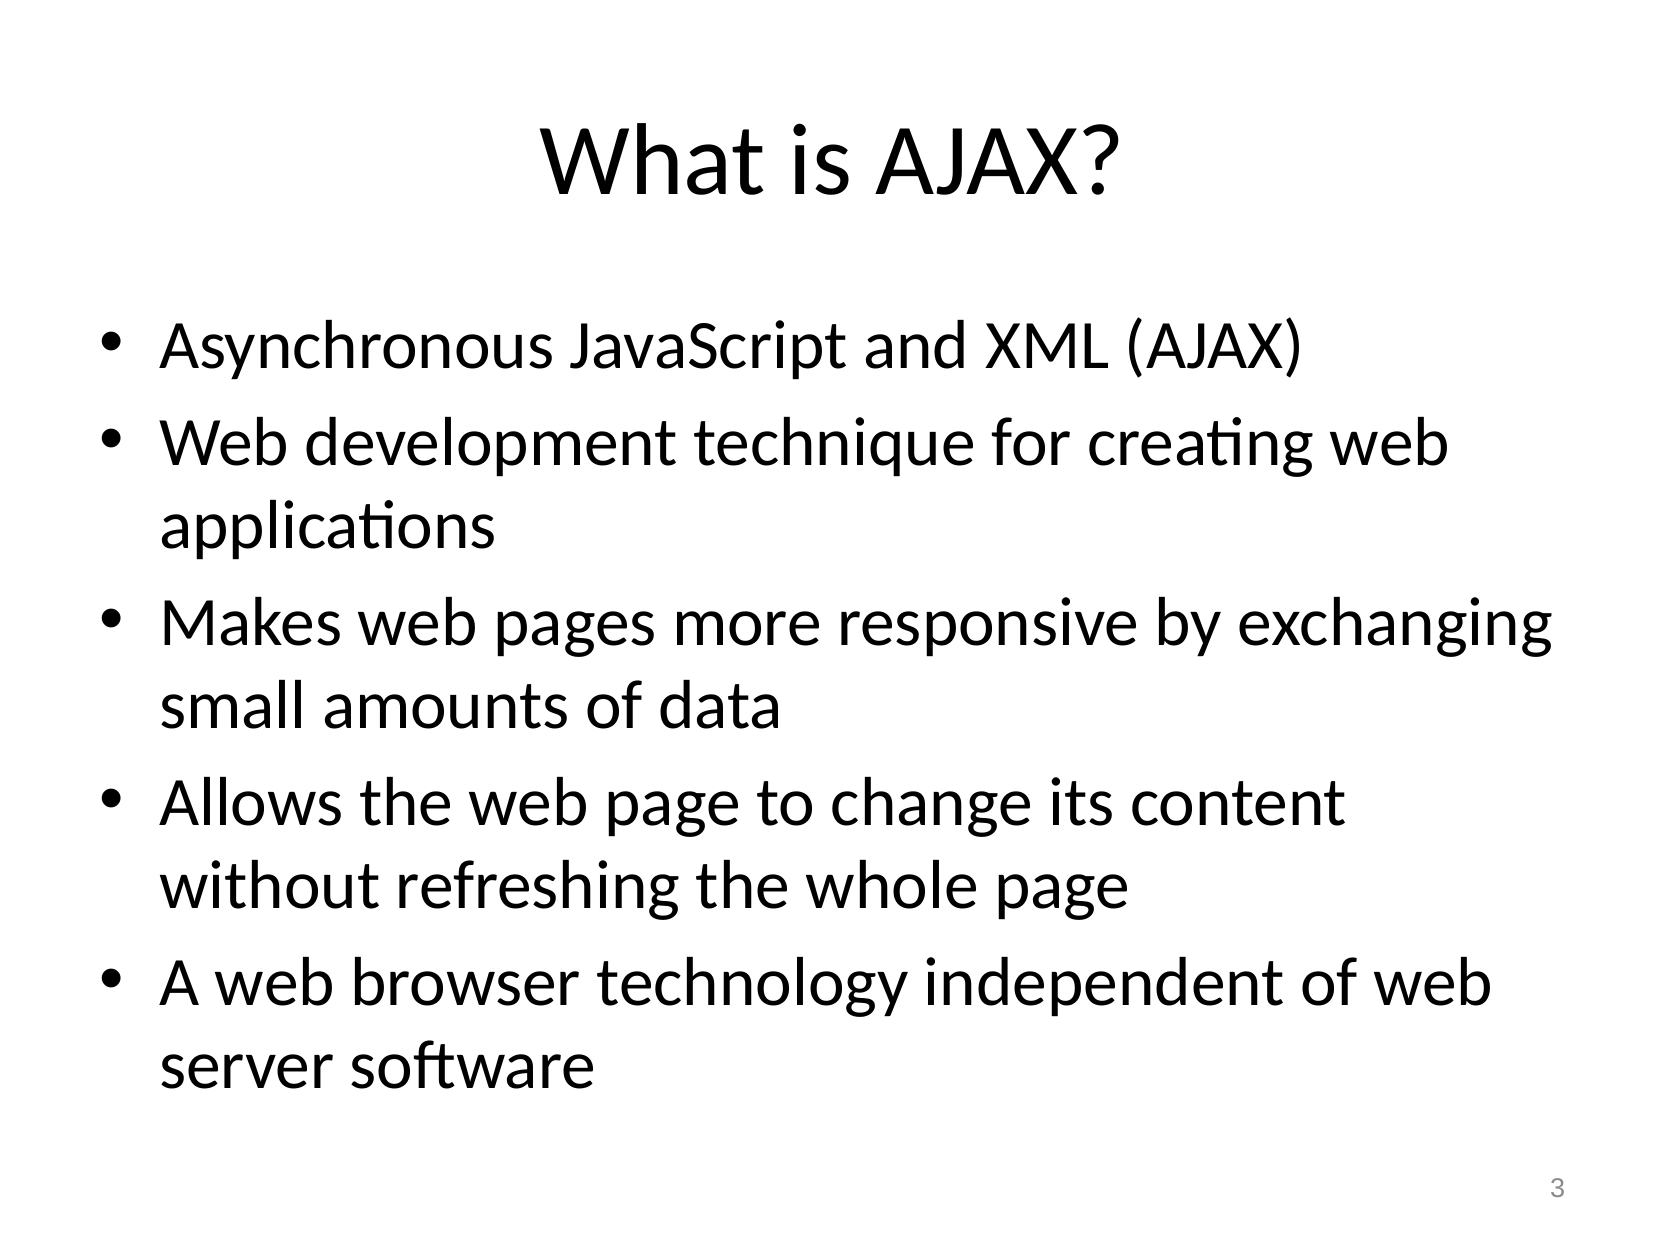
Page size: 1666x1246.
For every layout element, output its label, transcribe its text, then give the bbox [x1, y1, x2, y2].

list Asynchronous JavaScript and XML (AJAX) Web development technique for creating web applications Makes web pages more responsive by exchanging small amounts of data Allows the web page to change its content without refreshing the whole page A web browser technology independent of web server software [83, 290, 1582, 1113]
title What is AJAX? [83, 49, 1582, 258]
slide_number 3 [1193, 1153, 1582, 1221]
